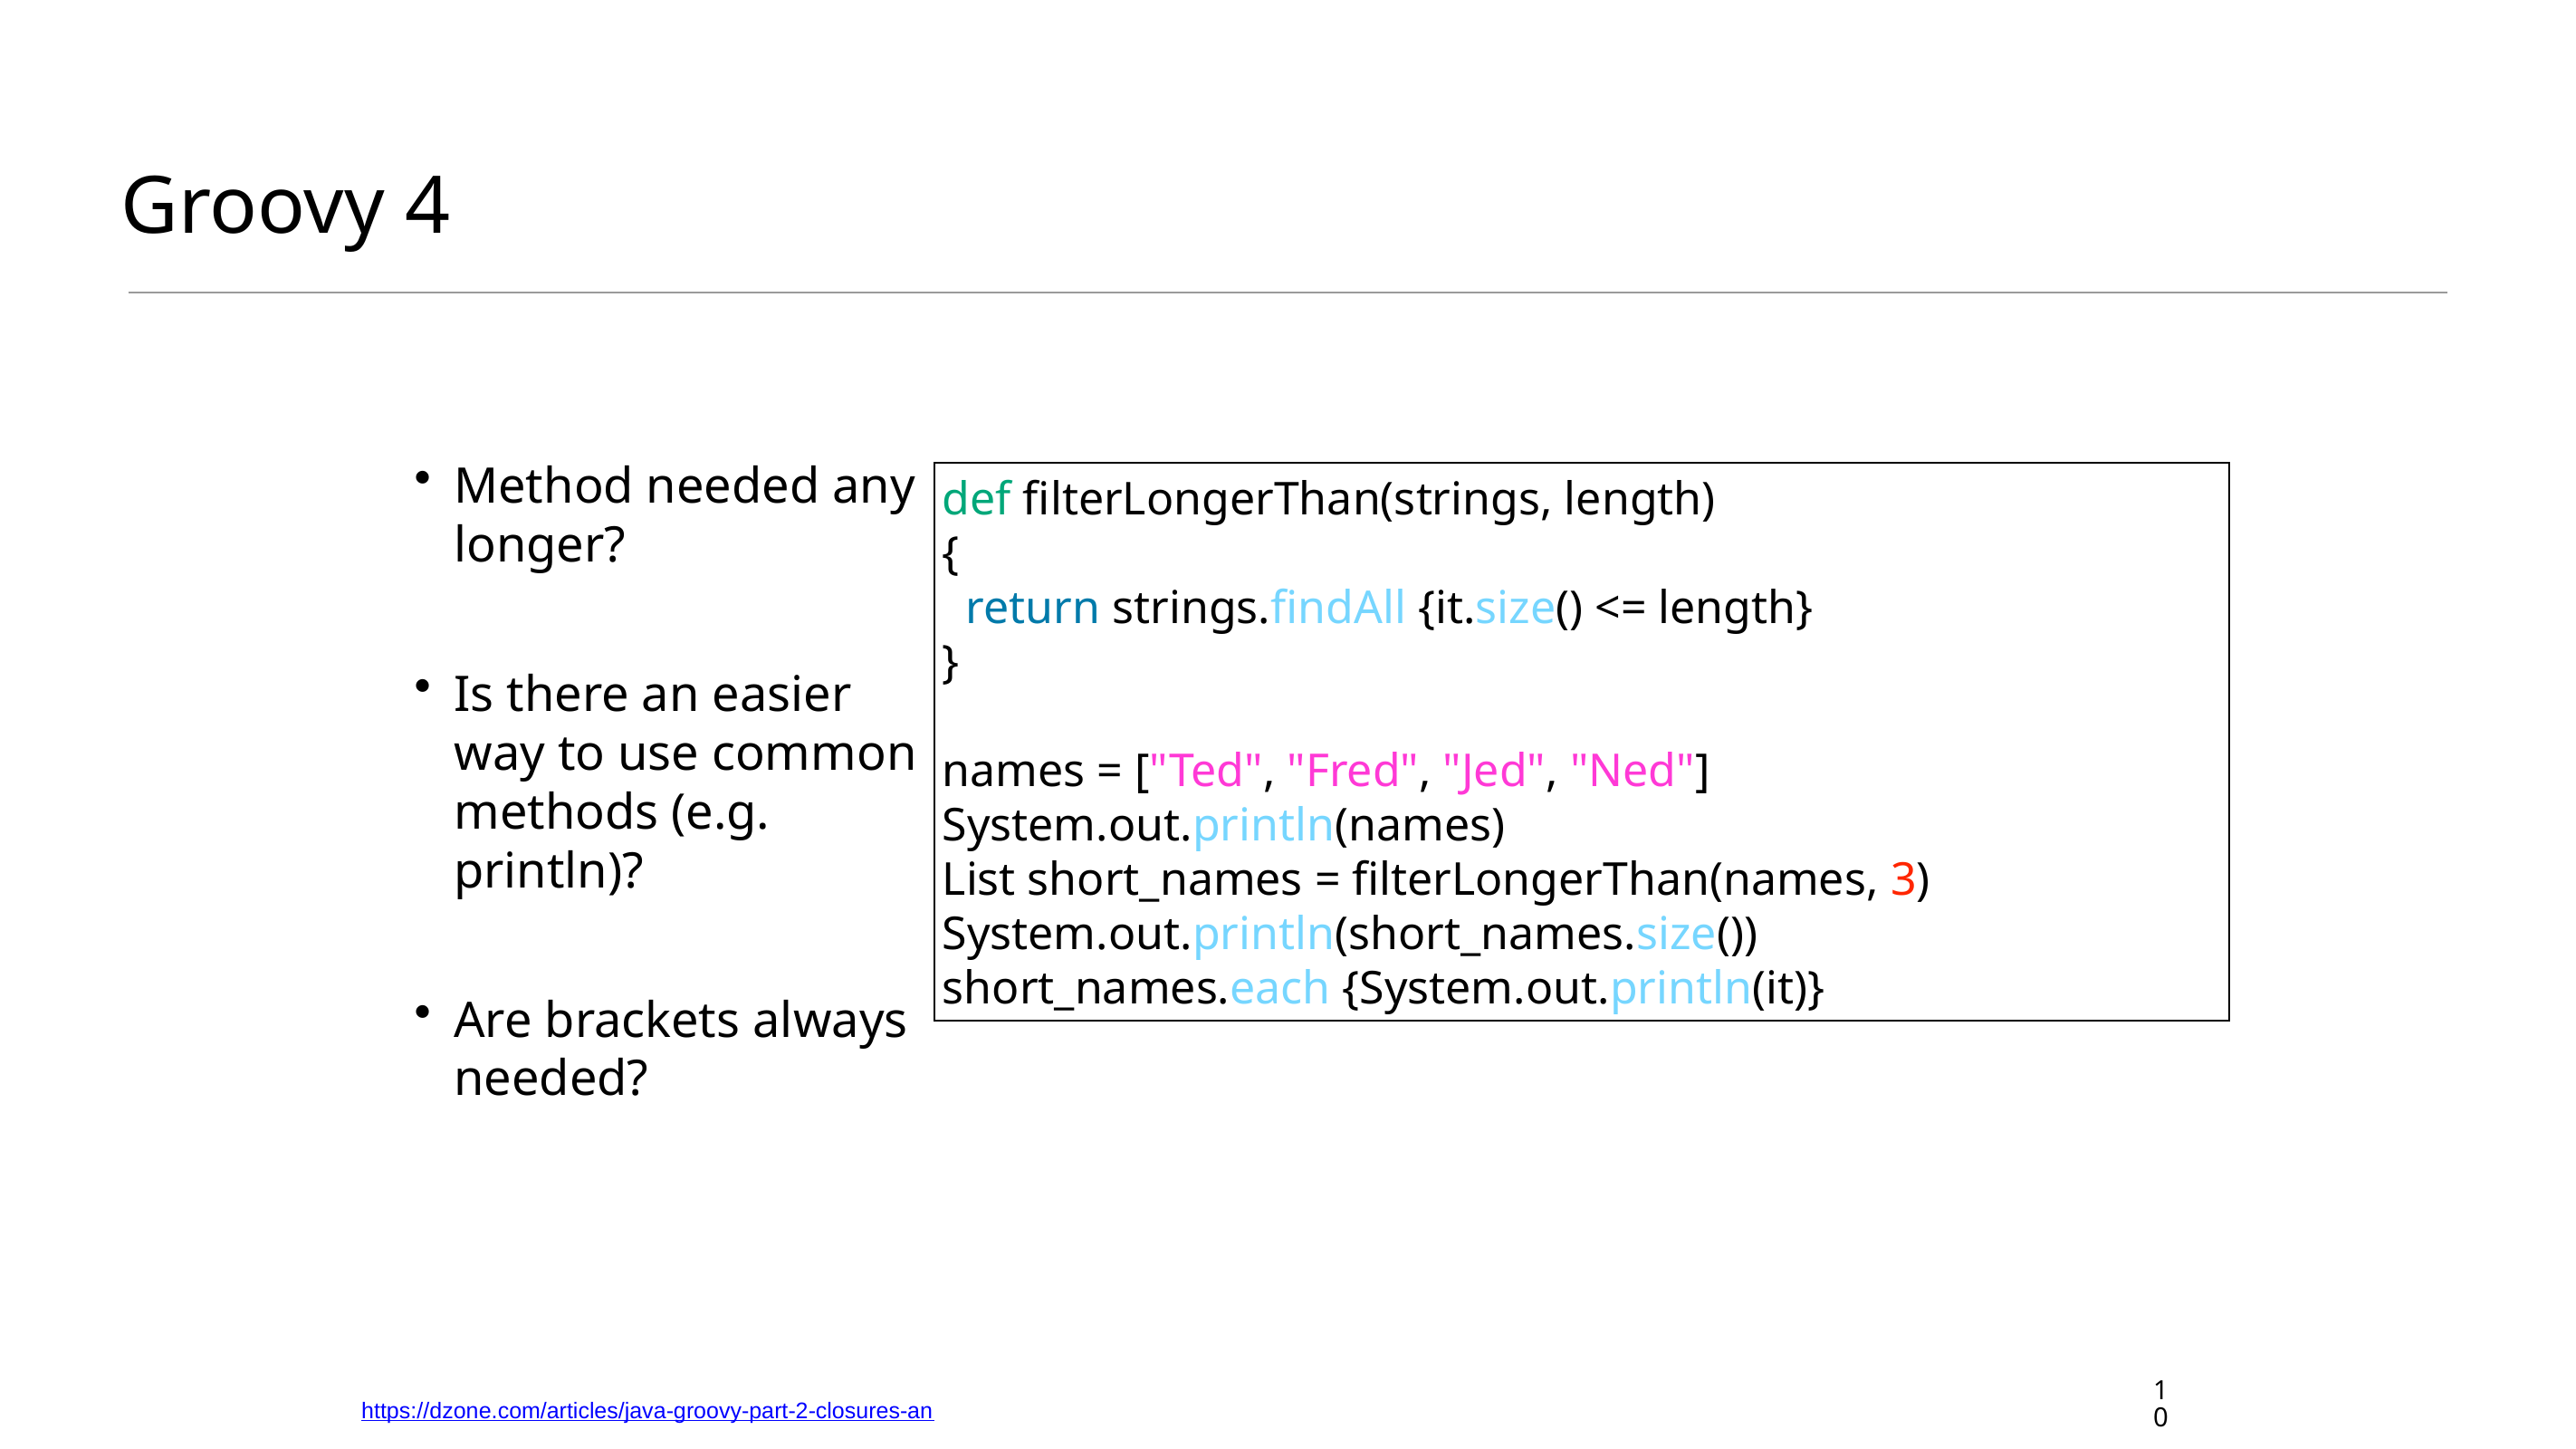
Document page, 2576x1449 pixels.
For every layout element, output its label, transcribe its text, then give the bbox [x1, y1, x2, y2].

text_box https://dzone.com/articles/java-groovy-part-2-closures-an [348, 1389, 948, 1431]
list Method needed any longer? Is there an easier way to use common methods (e.g. println)? Are brackets always needed? [406, 446, 935, 1321]
slide_number 10 [2145, 1365, 2191, 1414]
text_box def filterLongerThan(strings, length) { return strings.findAll {it.size() <= length} } names = ["Ted", "Fred", "Jed", "Ned"] System.out.println(names) List short_names = filterLongerThan(names, 3) System.out.println(short_names.size()) short_names.each {System.out.println(it)} [934, 462, 2229, 1022]
title Groovy 4 [112, 48, 2464, 257]
